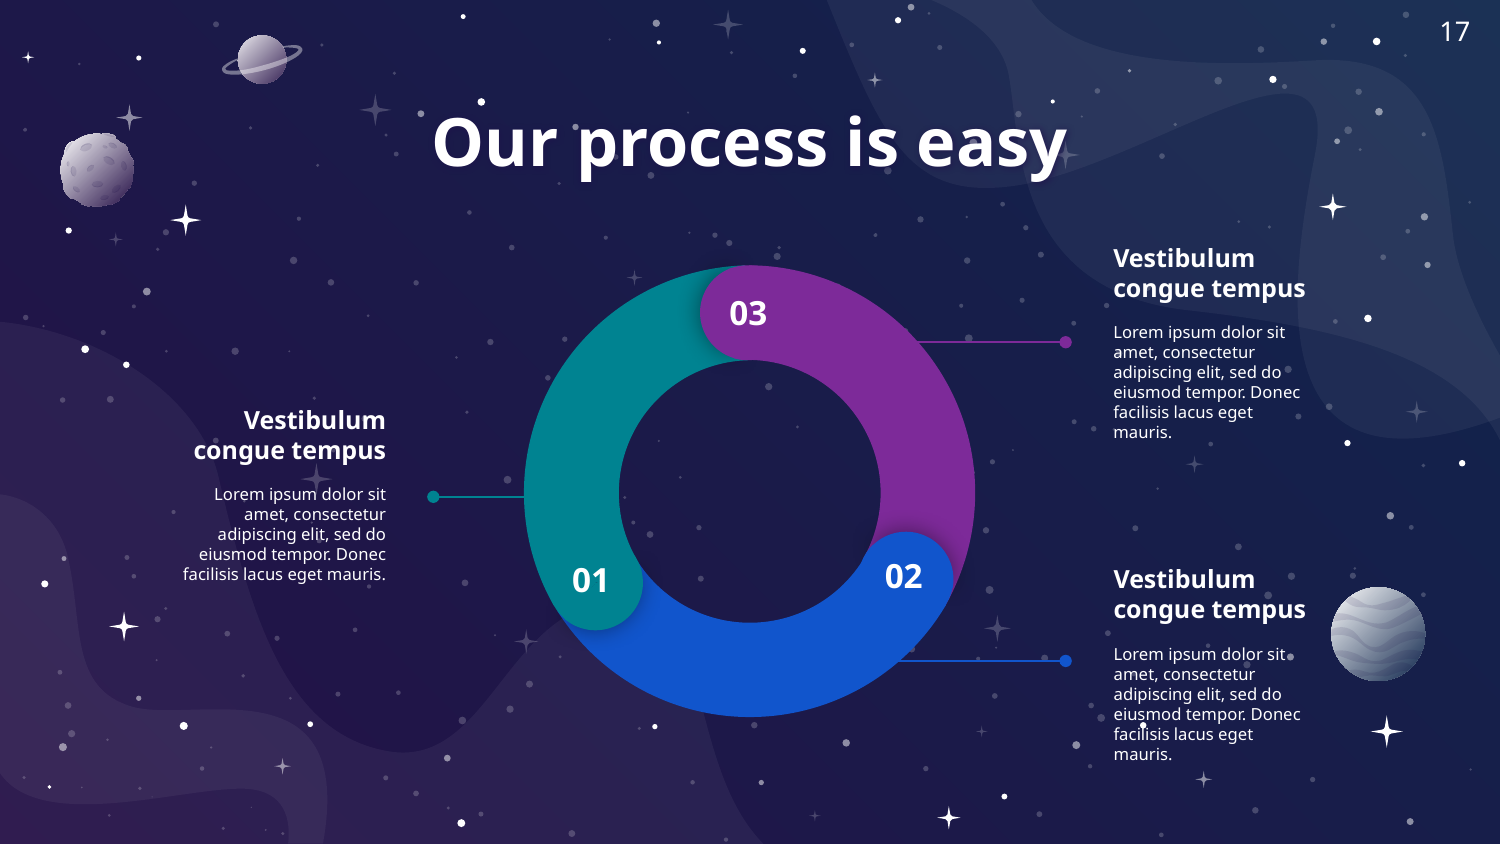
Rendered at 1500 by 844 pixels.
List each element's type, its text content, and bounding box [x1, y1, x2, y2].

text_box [1067, 236, 1327, 449]
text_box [1067, 557, 1323, 770]
title Our process is easy [215, 78, 1285, 181]
slide_number 17 [1410, 0, 1500, 65]
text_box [151, 388, 431, 601]
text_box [436, 181, 1063, 805]
